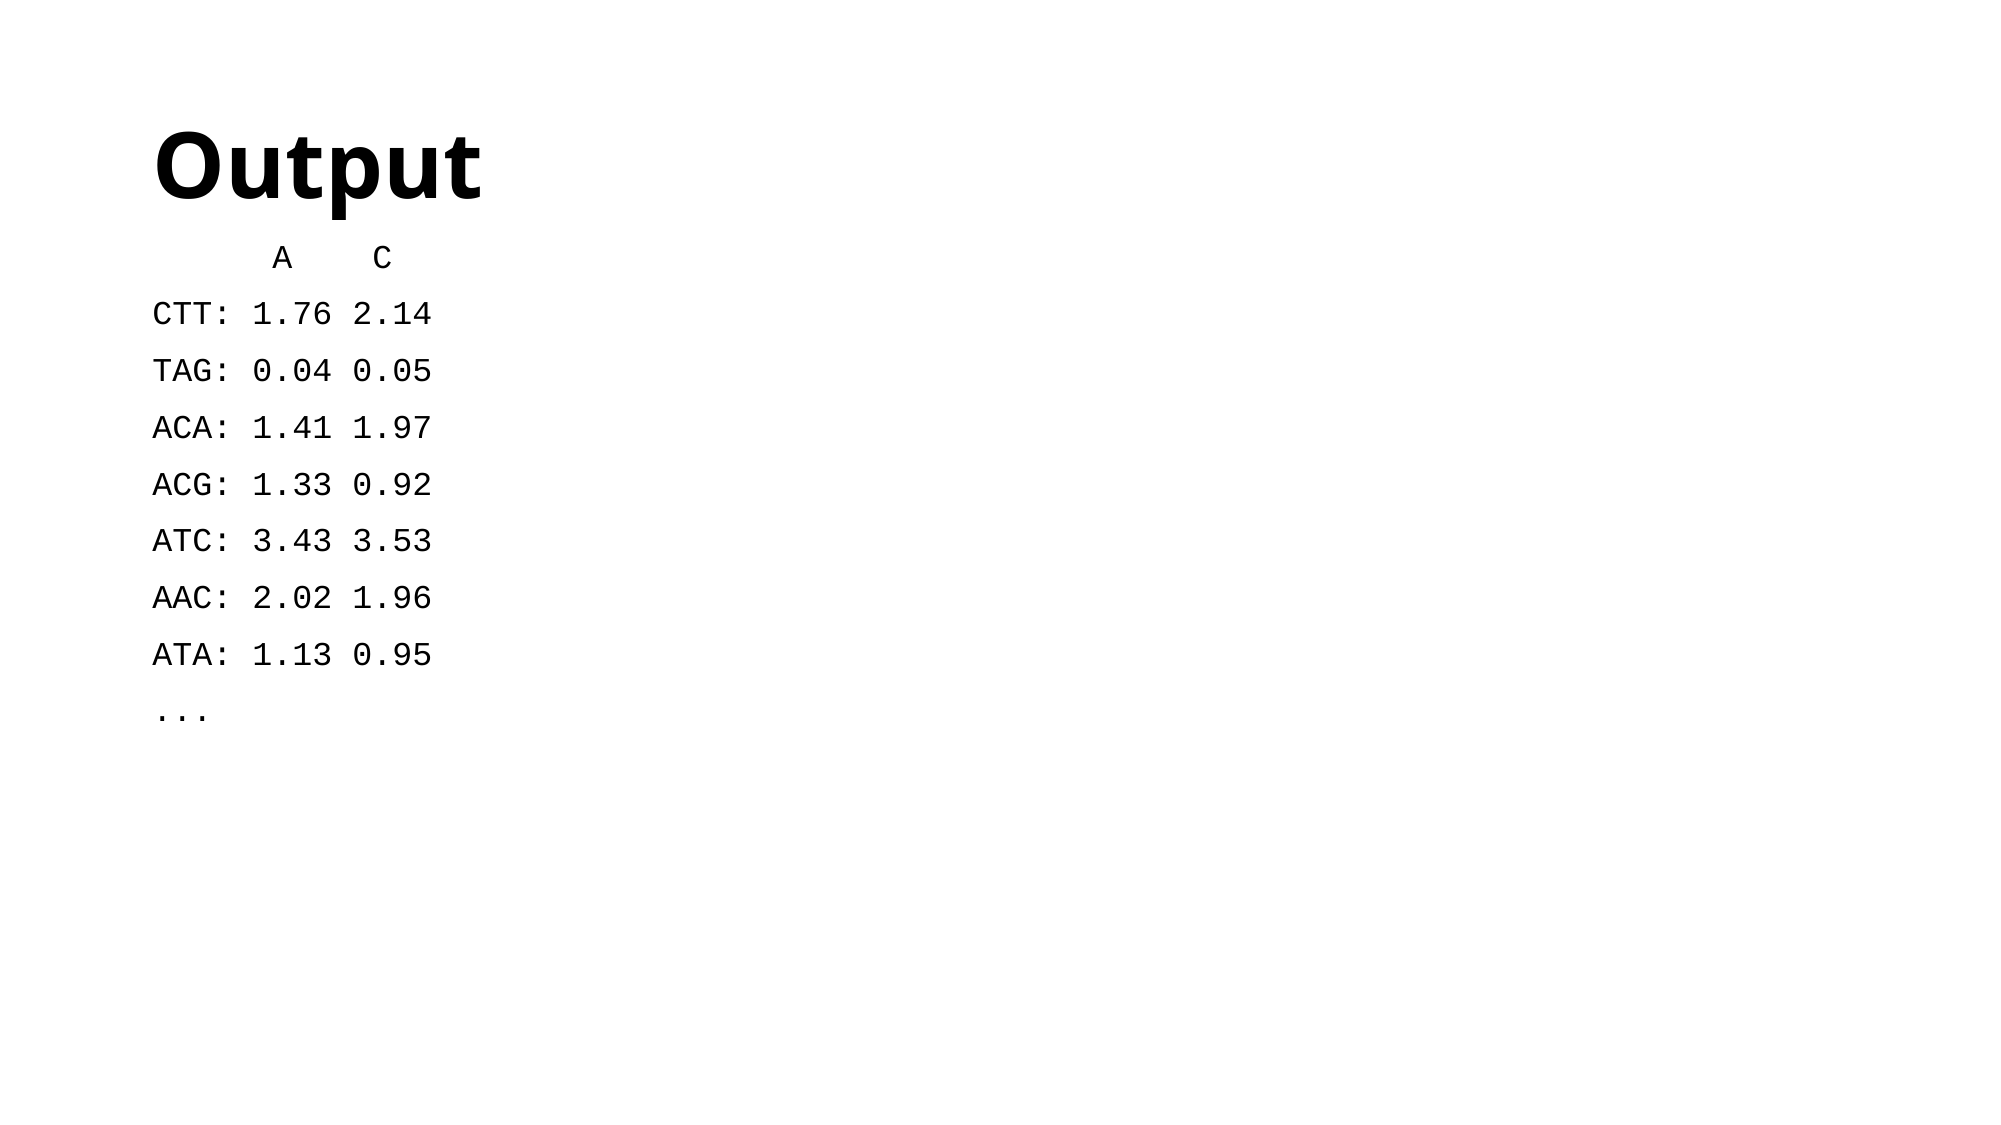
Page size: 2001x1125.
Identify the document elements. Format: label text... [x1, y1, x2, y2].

title Output [137, 59, 1863, 232]
list A C CTT: 1.76 2.14 TAG: 0.04 0.05 ACA: 1.41 1.97 ACG: 1.33 0.92 ATC: 3.43 3.53 AAC: 2.02 1.96 ATA: 1.13 0.95 ... [137, 232, 2000, 946]
